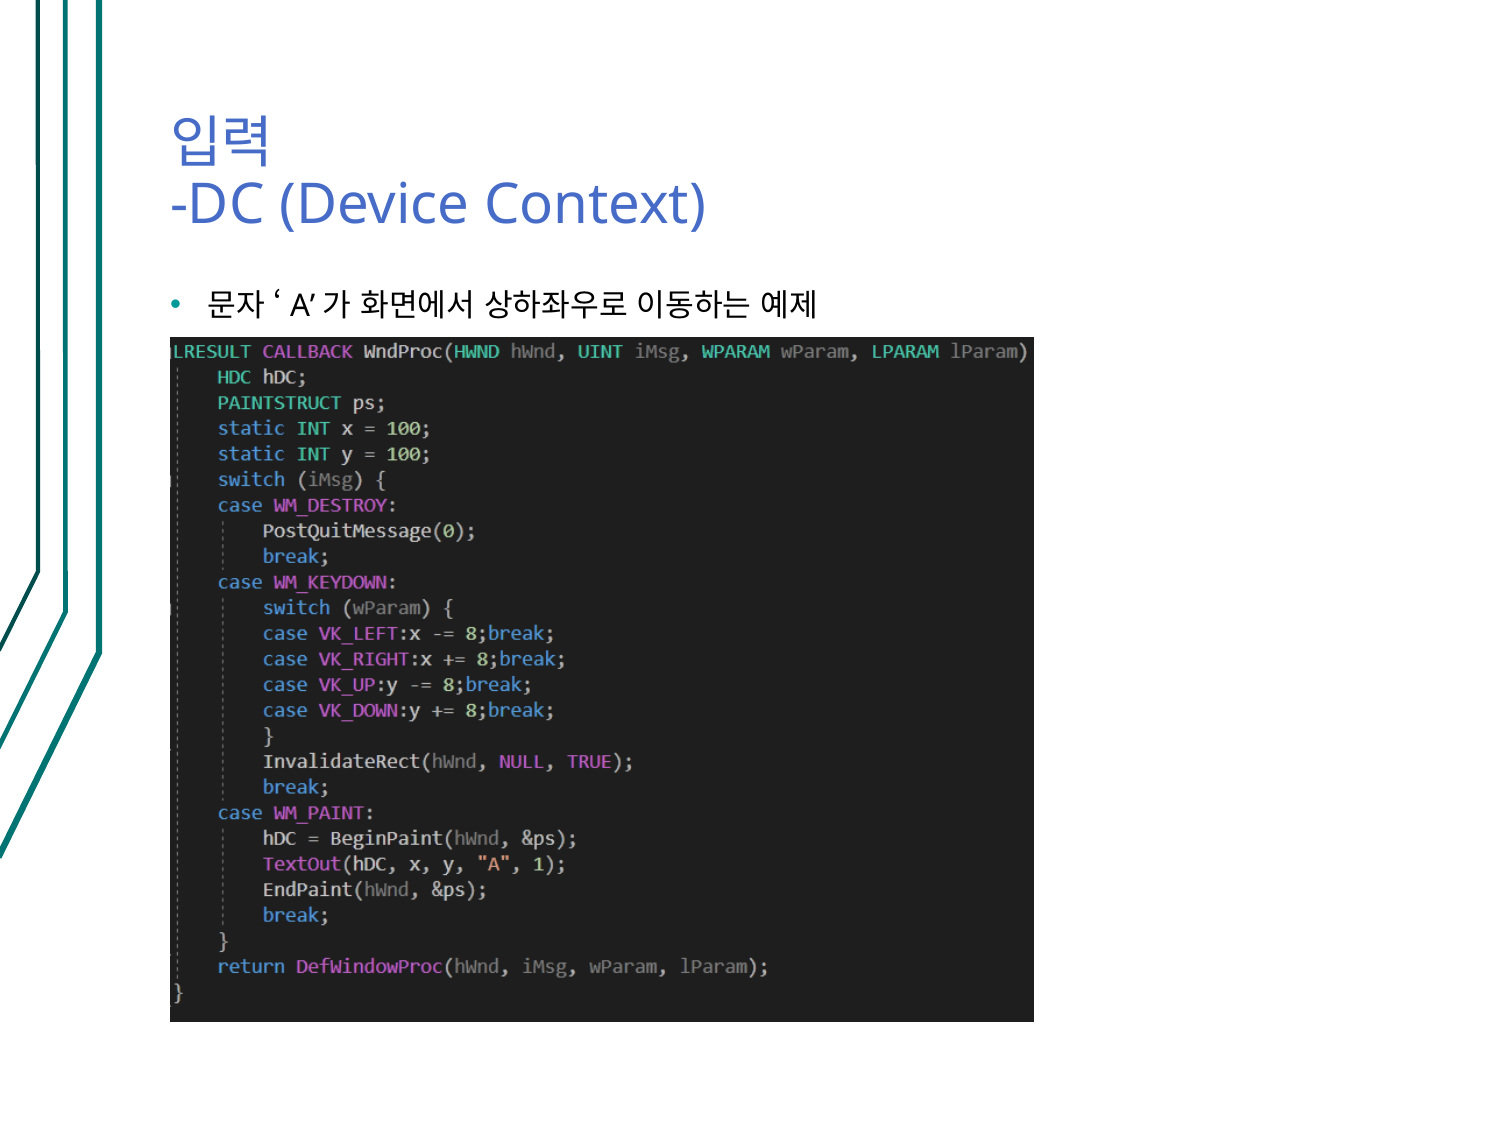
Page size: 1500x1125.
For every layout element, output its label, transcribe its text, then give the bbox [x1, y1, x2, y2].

list 문자 ‘A’가 화면에서 상하좌우로 이동하는 예제 [150, 279, 1425, 1012]
title 입력 -DC (Device Context) [150, 45, 1425, 246]
picture [170, 337, 1034, 1023]
